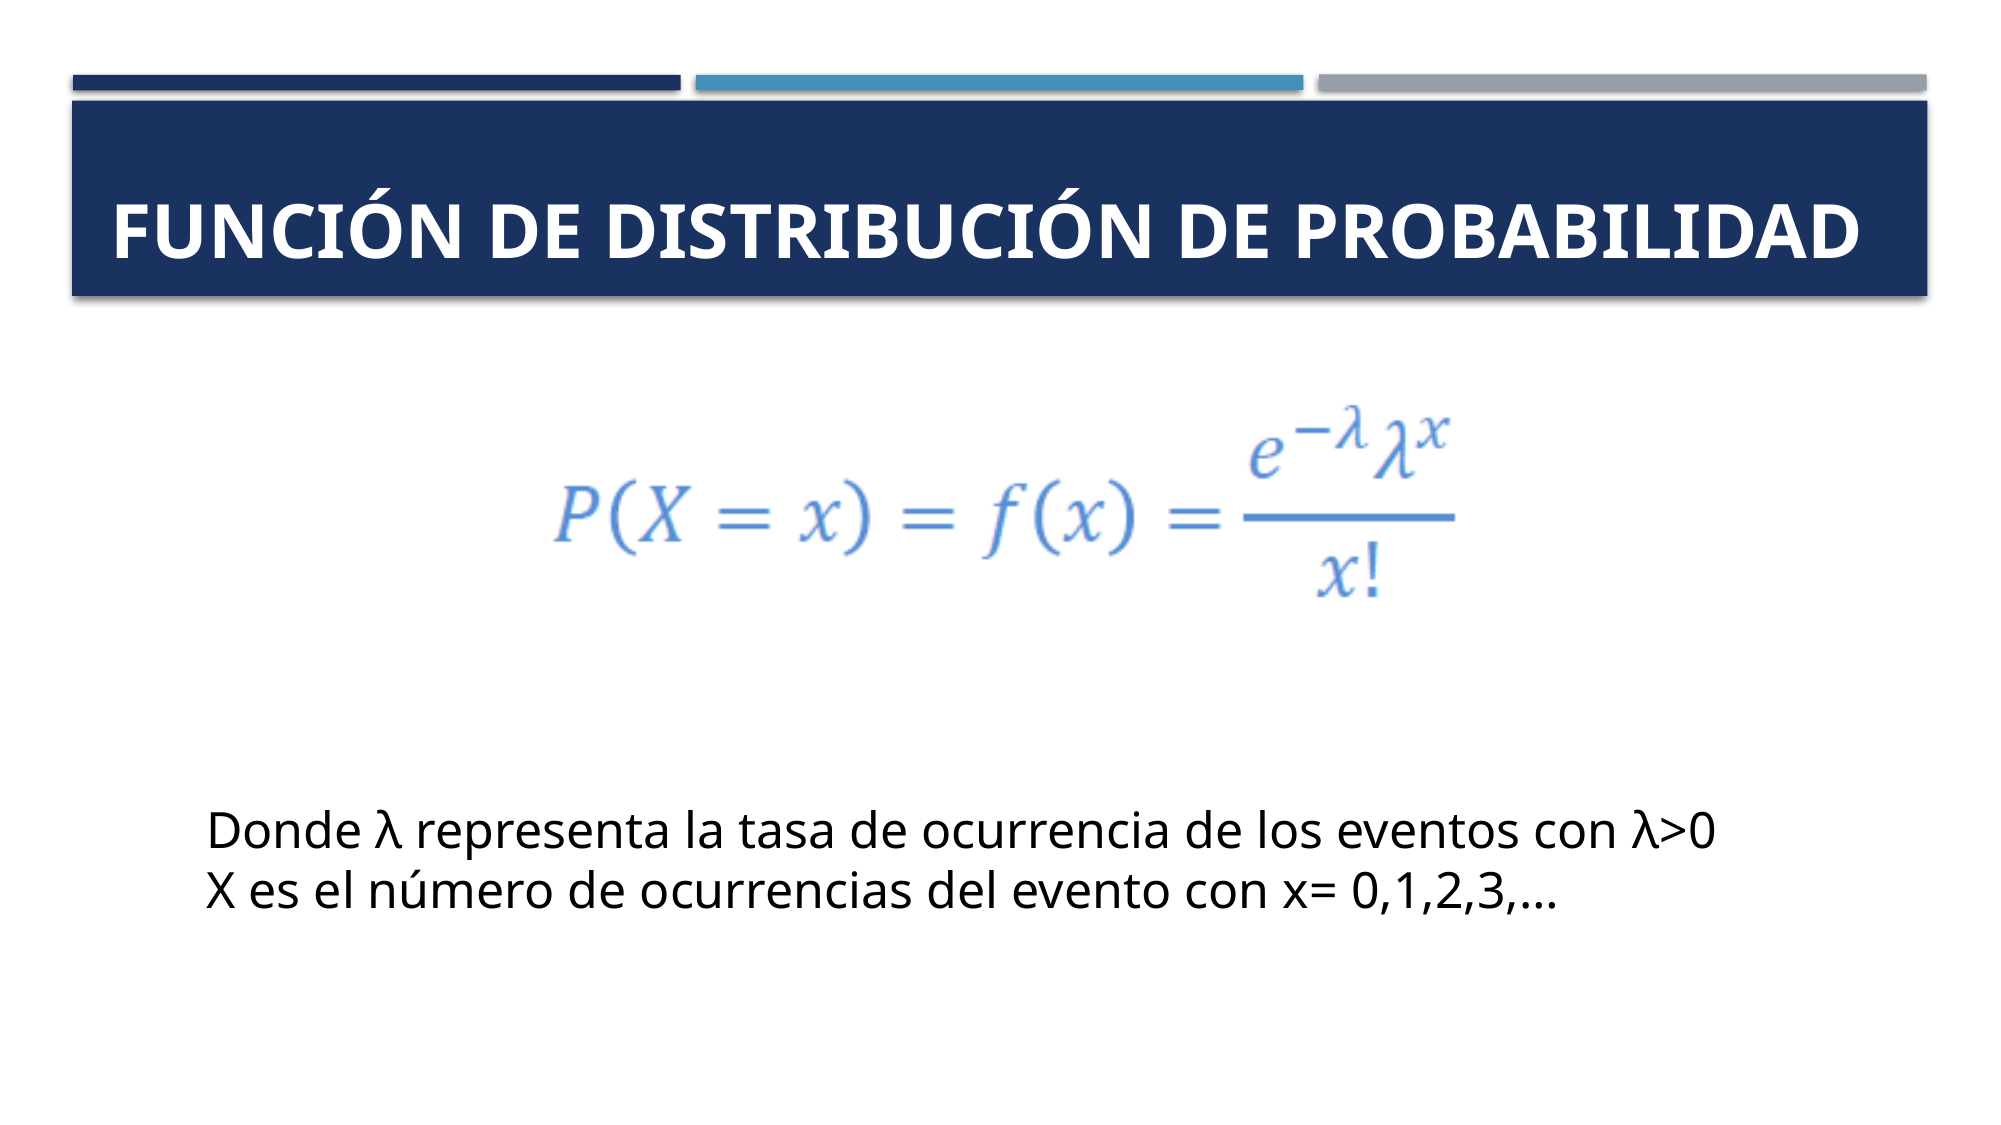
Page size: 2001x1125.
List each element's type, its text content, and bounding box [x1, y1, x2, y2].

title Función de distribución de probabilidad [95, 115, 1905, 282]
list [504, 401, 1496, 626]
text_box Donde λ representa la tasa de ocurrencia de los eventos con λ>0 X es el número de ocurrencias del evento con x= 0,1,2,3,… [191, 791, 1978, 926]
